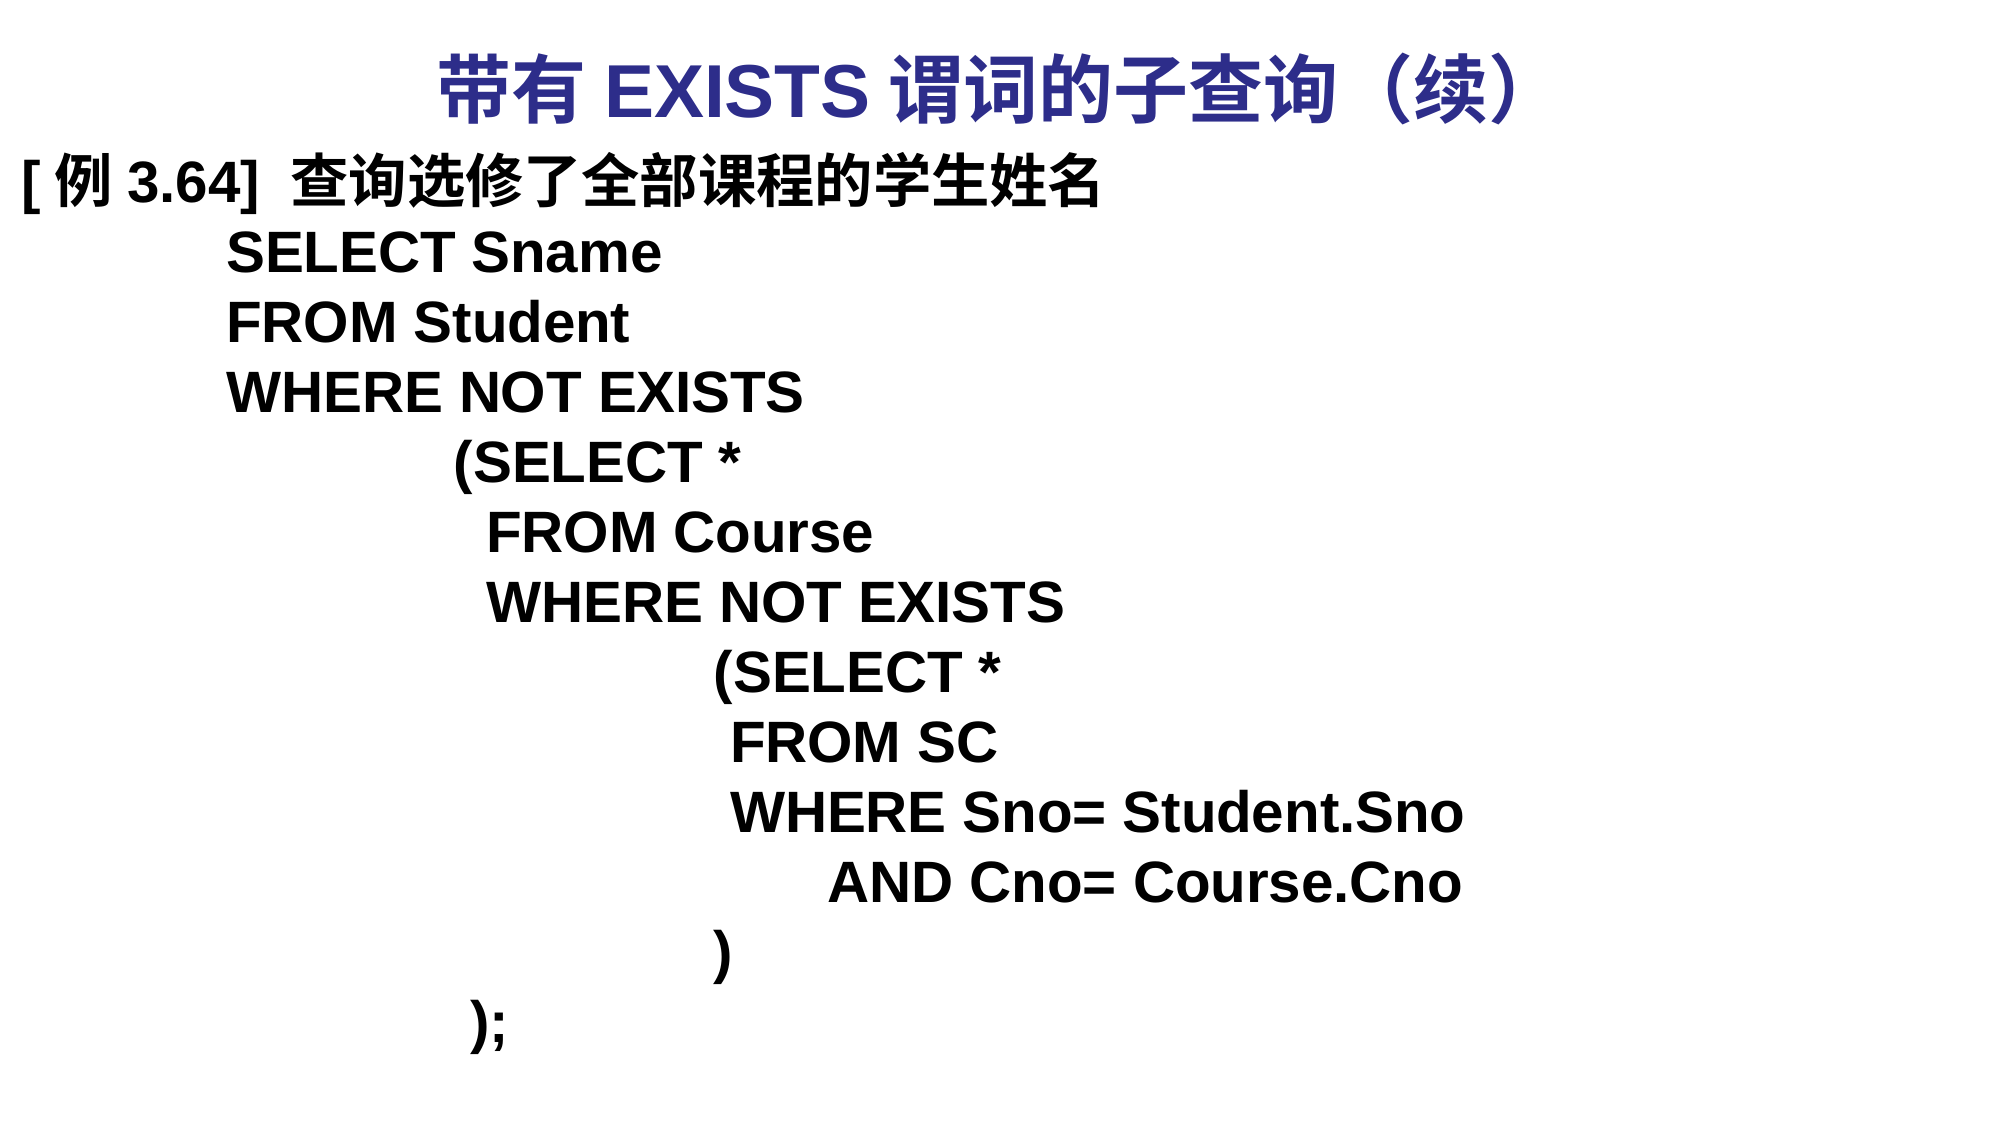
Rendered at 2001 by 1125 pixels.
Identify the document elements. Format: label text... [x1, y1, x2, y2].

title 带有EXISTS谓词的子查询（续） [99, 0, 1900, 136]
list [例3.64] 查询选修了全部课程的学生姓名 SELECT Sname FROM Student WHERE NOT EXISTS (SELECT * FROM Course WHERE NOT EXISTS (SELECT * FROM SC WHERE Sno= Student.Sno AND Cno= Course.Cno ) ); [6, 136, 1995, 1042]
